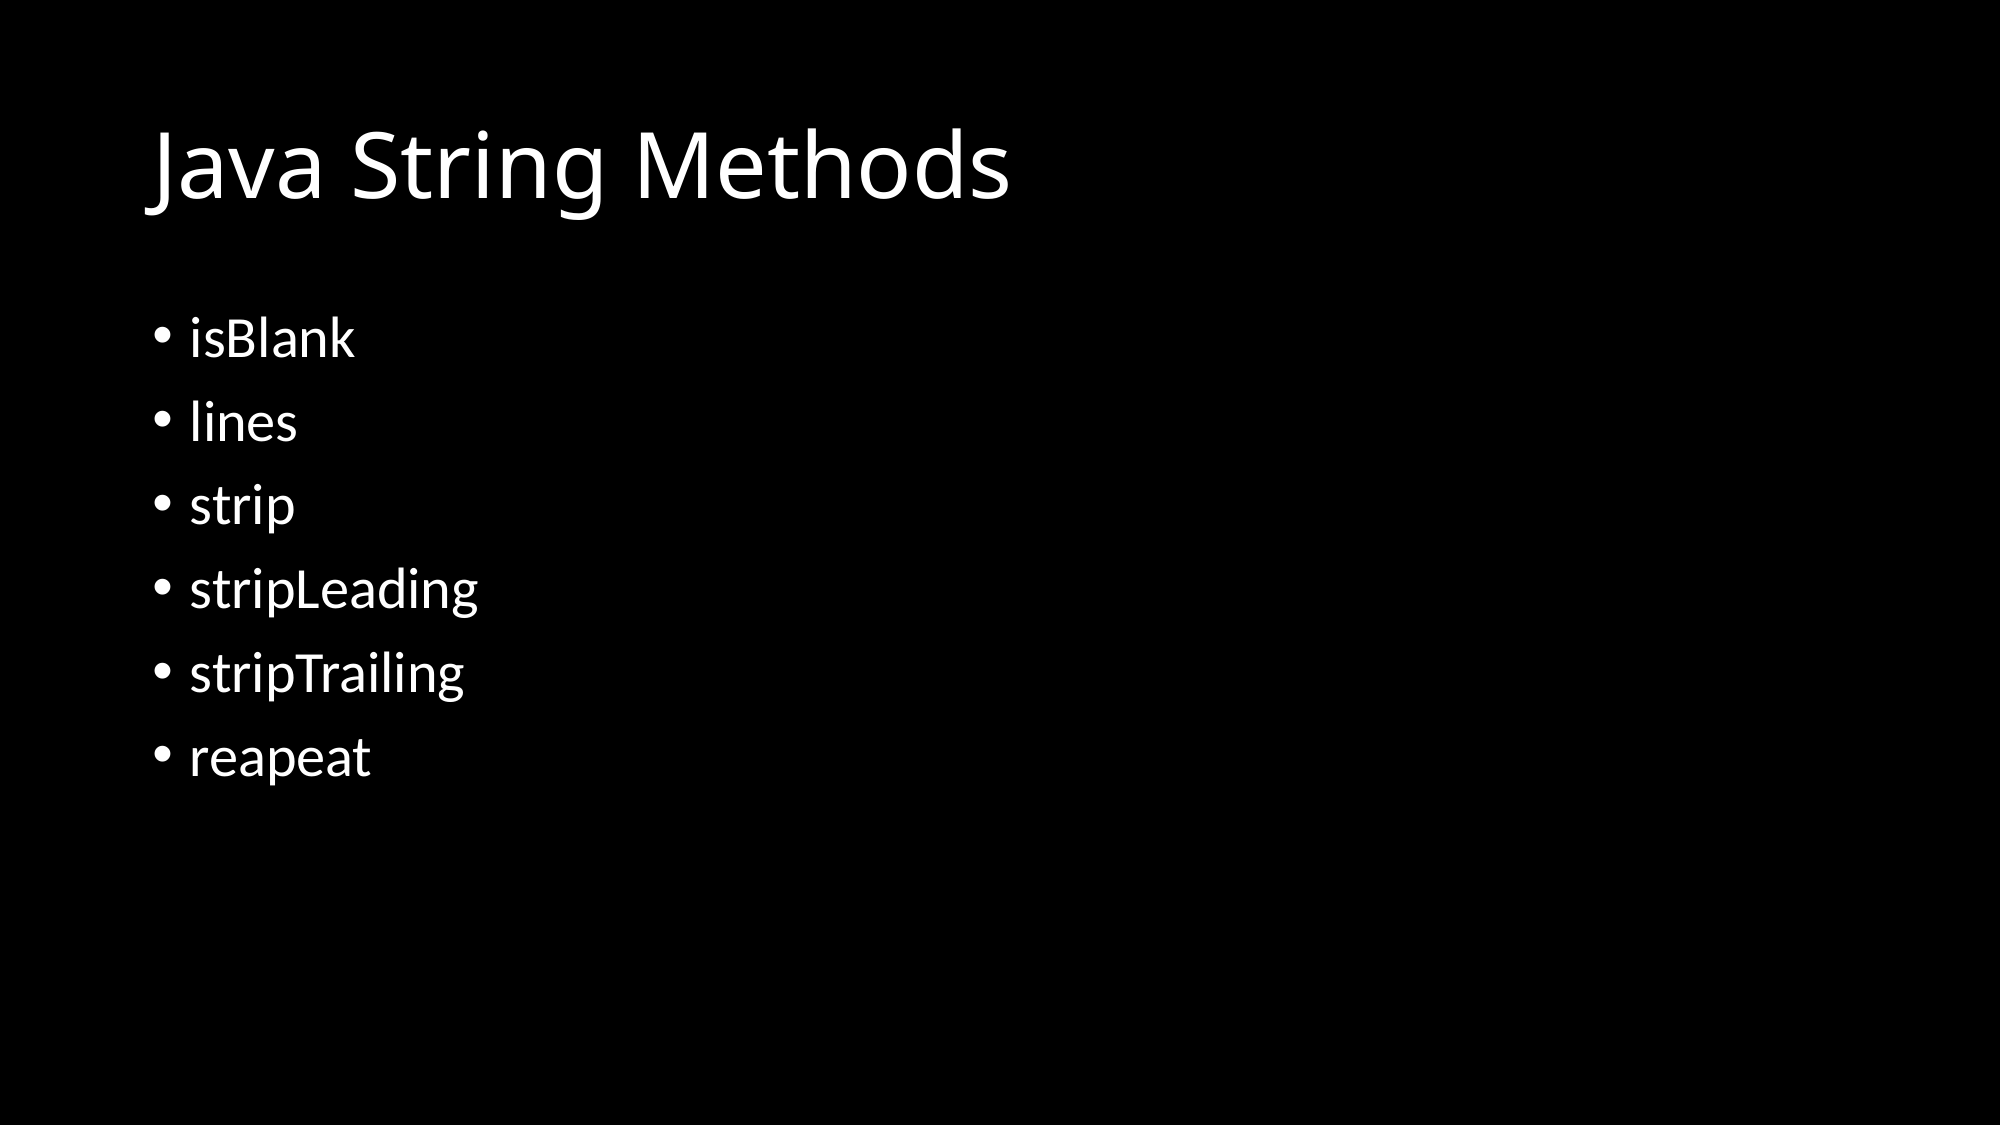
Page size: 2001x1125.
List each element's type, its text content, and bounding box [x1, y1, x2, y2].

title Java String Methods [137, 59, 1863, 278]
list isBlank lines strip stripLeading stripTrailing reapeat [137, 299, 1863, 1014]
